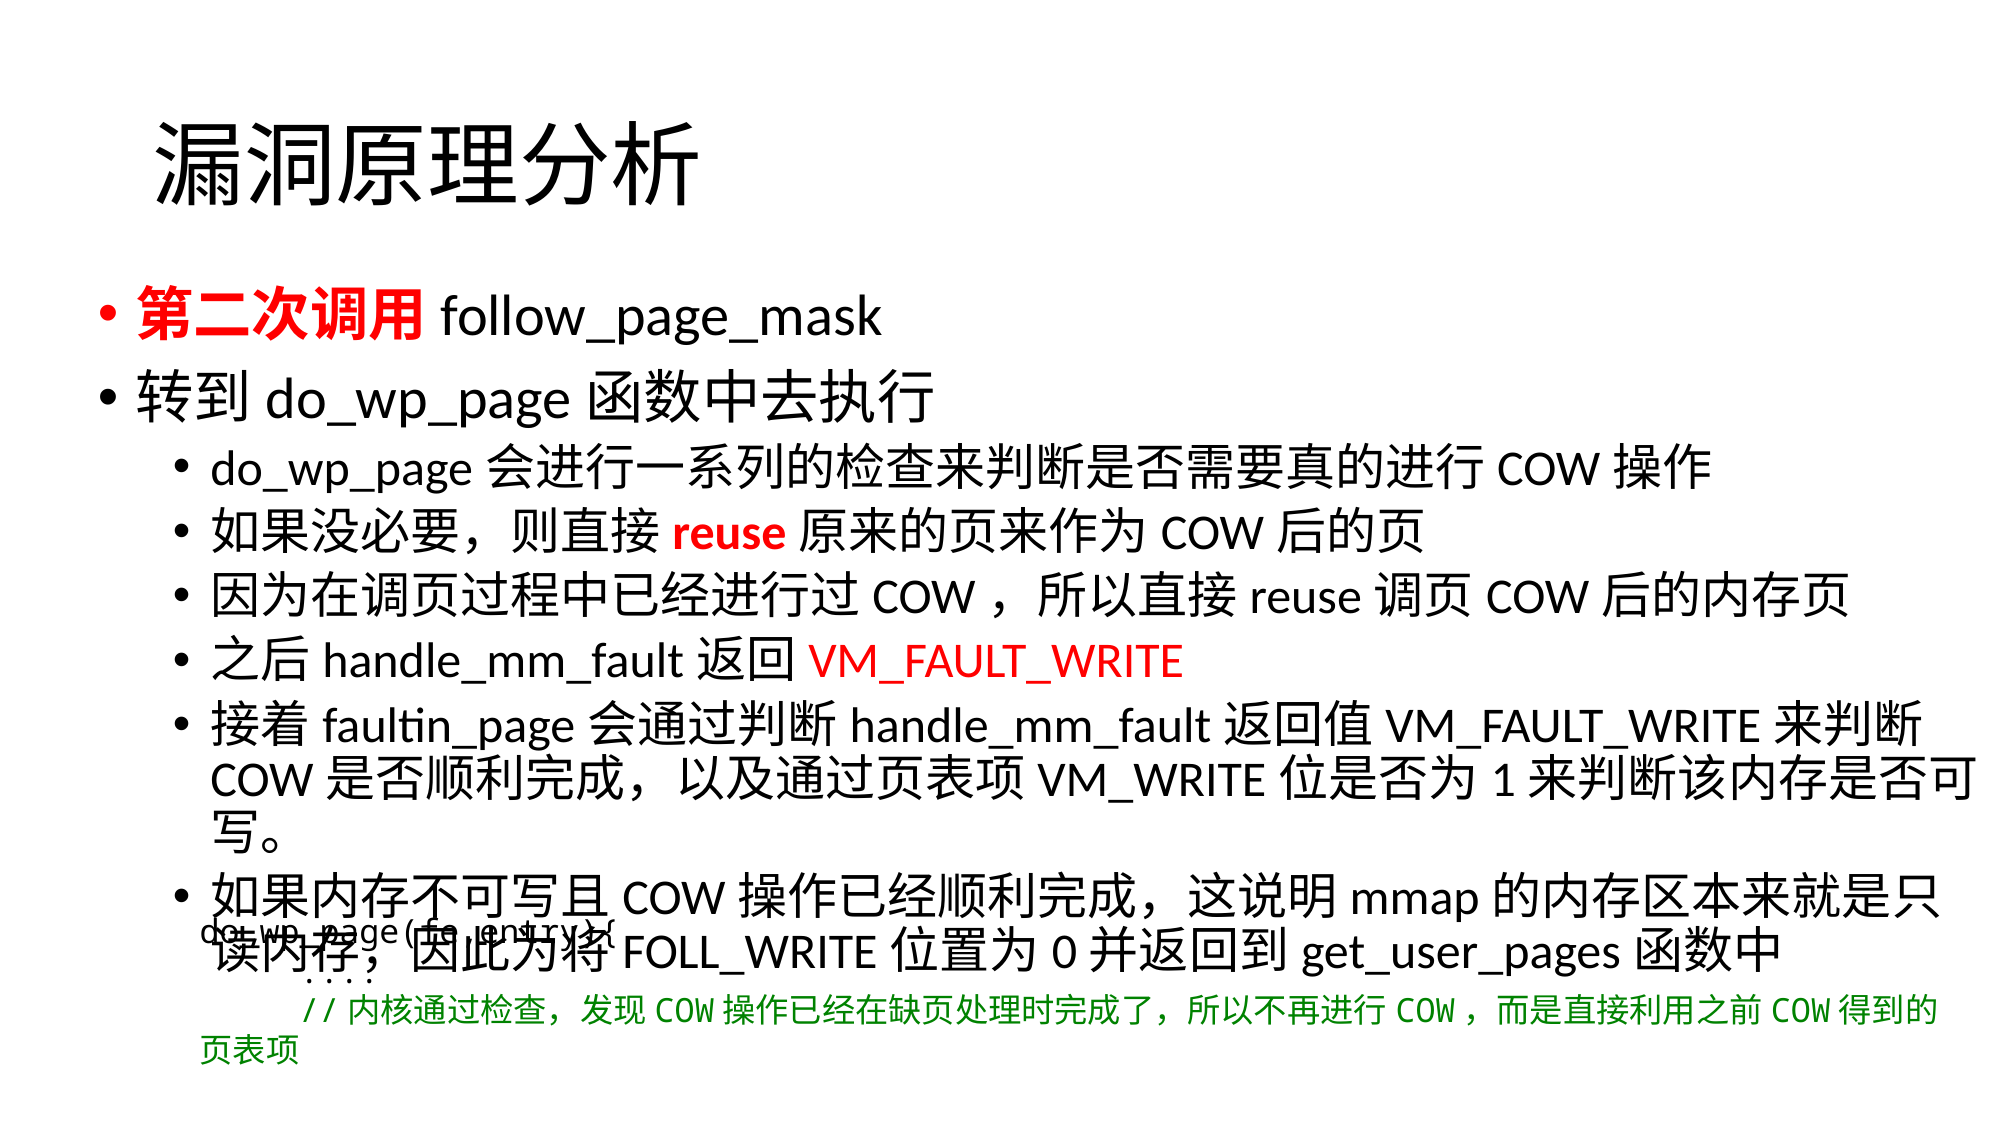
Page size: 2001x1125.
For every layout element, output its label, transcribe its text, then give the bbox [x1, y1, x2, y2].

text_box do_wp_page(fe,entry){ .... //内核通过检查，发现COW操作已经在缺页处理时完成了，所以不再进行COW，而是直接利用之前COW得到的页表项 [199, 909, 1971, 1110]
text_box [1233, 465, 1264, 527]
list 第二次调用follow_page_mask 转到do_wp_page函数中去执行 do_wp_page会进行一系列的检查来判断是否需要真的进行COW操作 如果没必要，则直接reuse原来的页来作为COW后的页 因为在调页过程中已经进行过COW，所以直接reuse调页COW后的内存页 之后handle_mm_fault返回VM_FAULT_WRITE 接着faultin_page会通过判断handle_mm_fault返回值VM_FAULT_WRITE来判断COW是否顺利完成，以及通过页表项VM_WRITE位是否为1来判断该内存是否可写。 如果内存不可写且COW操作已经顺利完成，这说明mmap的内存区本来就是只读内存，因此为将FOLL_WRITE位置为0并返回到get_user_pages函数中 [82, 277, 2000, 1091]
title 漏洞原理分析 [137, 59, 1863, 277]
